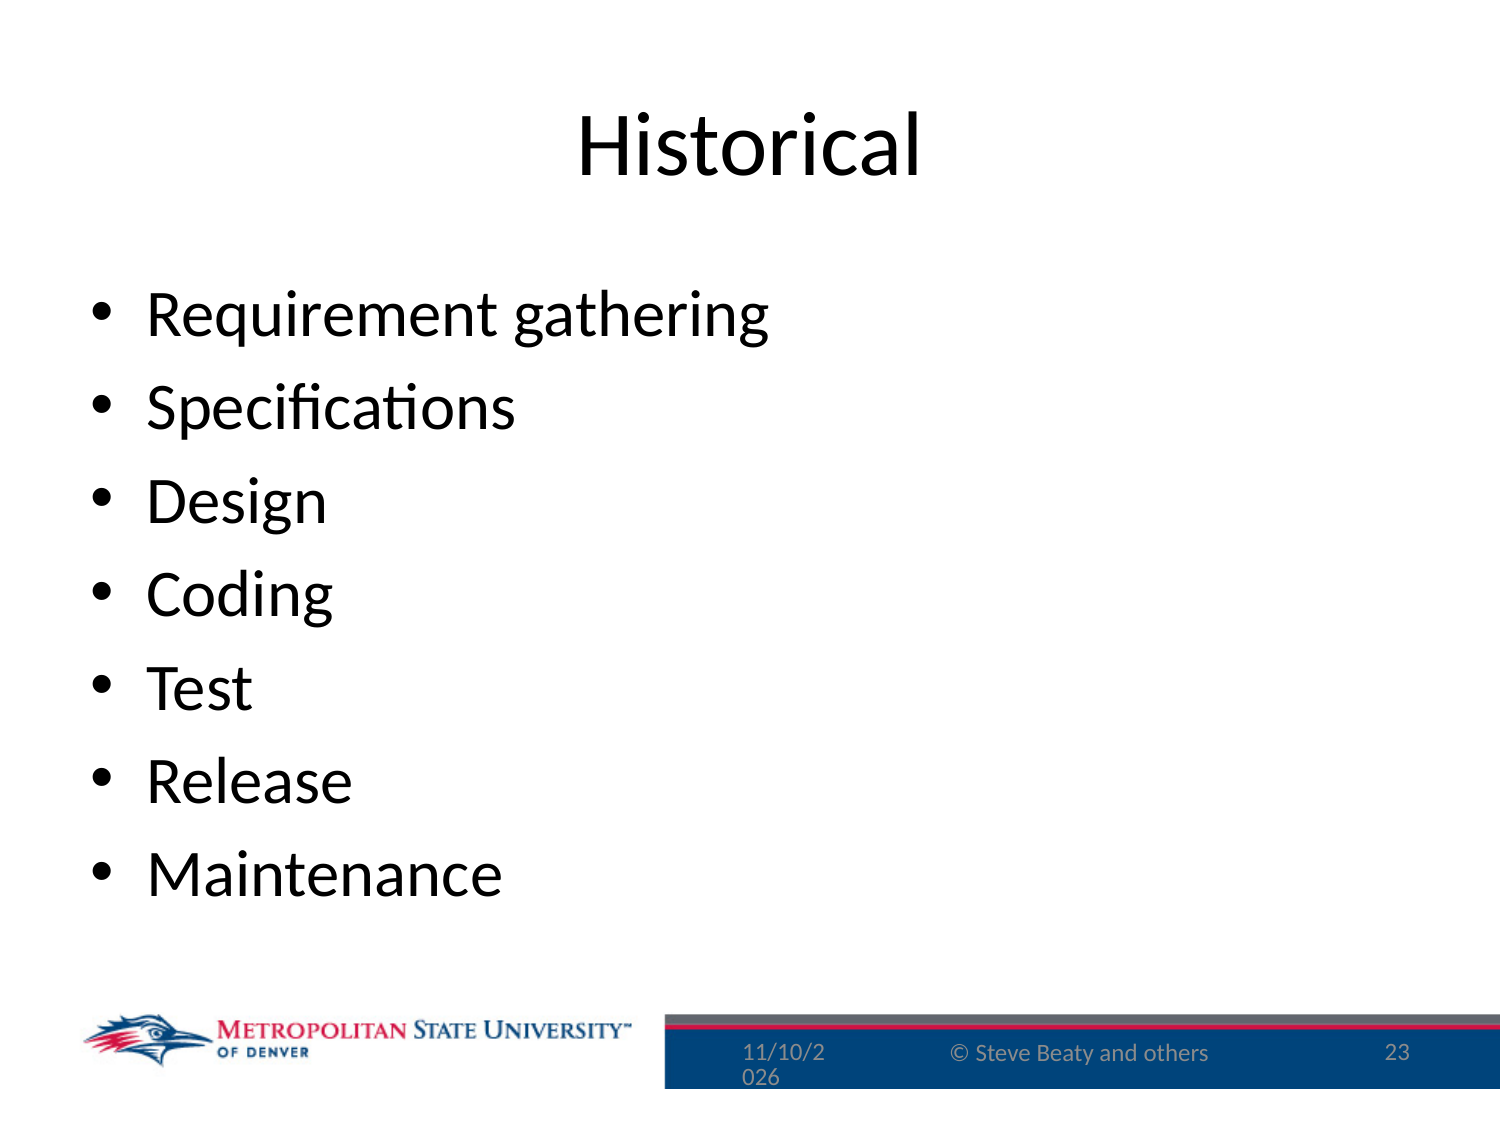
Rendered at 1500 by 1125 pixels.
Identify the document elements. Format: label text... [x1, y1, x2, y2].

title Historical [75, 45, 1425, 233]
picture [44, 1012, 1500, 1089]
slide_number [727, 1020, 842, 1081]
footer © Steve Beaty and others [841, 1021, 1317, 1082]
slide_number 23 [1316, 1020, 1425, 1081]
list Requirement gathering Specifications Design Coding Test Release Maintenance [75, 262, 1425, 1005]
